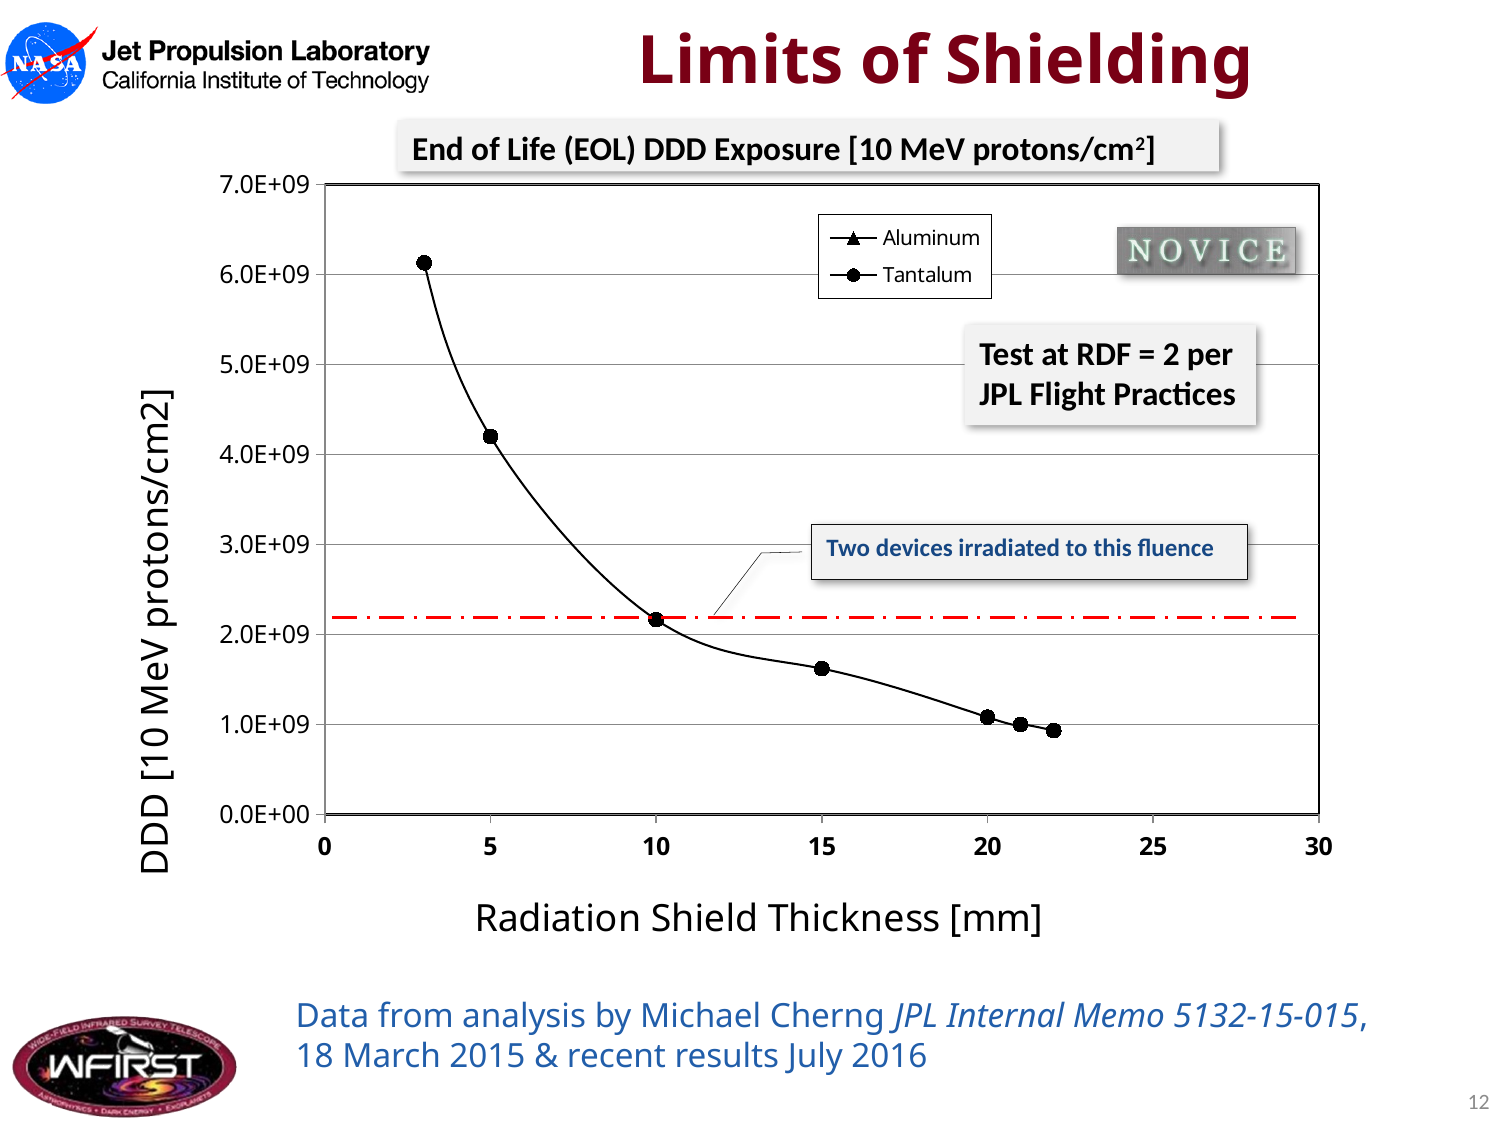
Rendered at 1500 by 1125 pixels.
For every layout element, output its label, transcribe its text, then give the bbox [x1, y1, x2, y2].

picture [1116, 226, 1296, 274]
text_box End of Life (EOL) DDD Exposure [10 MeV protons/cm2] [397, 120, 1219, 153]
title Limits of Shielding [414, 9, 1478, 104]
picture [0, 22, 414, 104]
chart [87, 154, 1413, 970]
text_box 12 [1420, 1087, 1490, 1115]
list Data from analysis by Michael Cherng JPL Internal Memo 5132-15-015, 18 March 2015 & recent results July 2016 [280, 986, 1444, 1103]
picture [0, 1010, 245, 1125]
